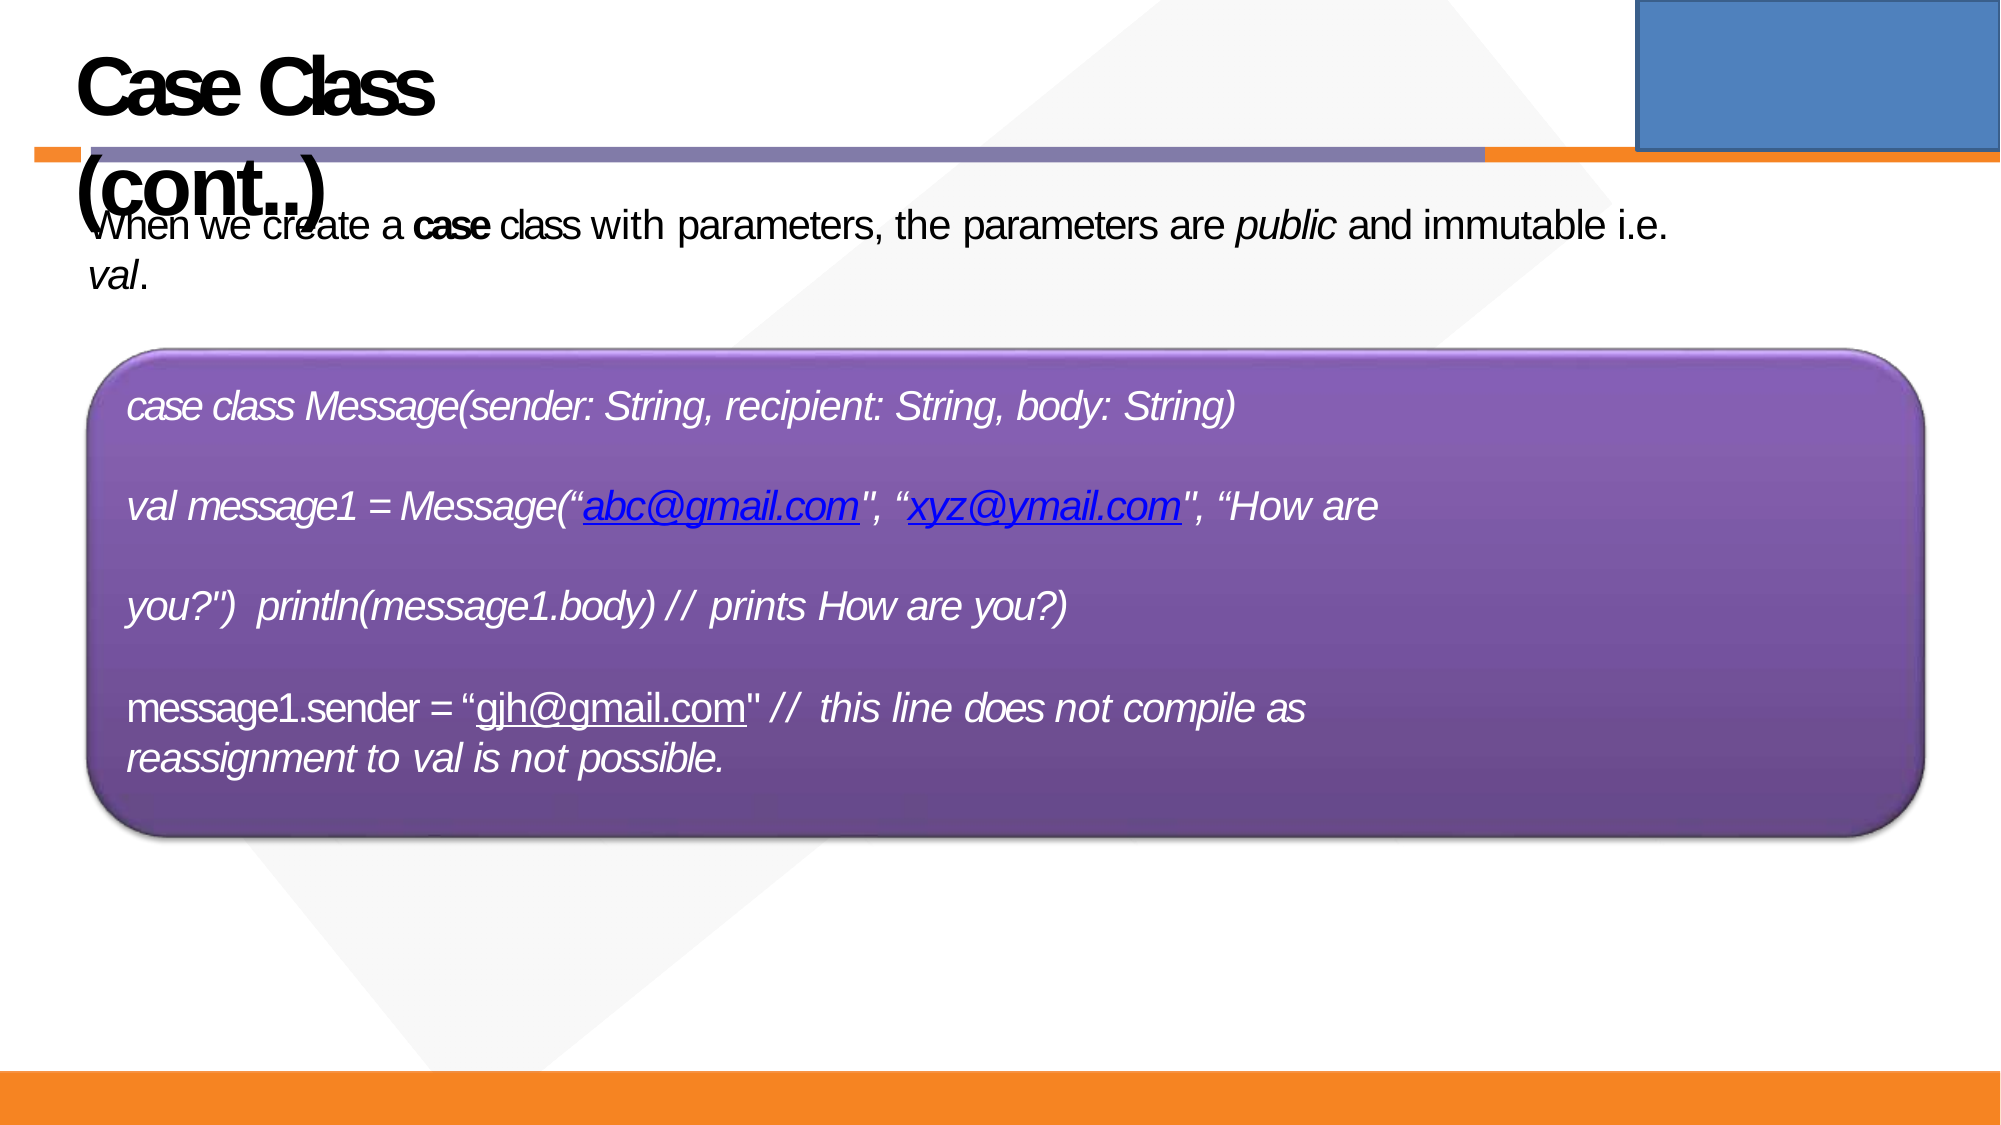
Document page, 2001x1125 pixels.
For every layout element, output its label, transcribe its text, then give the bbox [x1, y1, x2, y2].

picture [0, 0, 2000, 1072]
text_box When we create a case class with parameters, the parameters are public and immutable i.e. val. [85, 195, 1719, 298]
text_box [79, 345, 1933, 849]
title Case Class (cont..) [72, 29, 699, 233]
text_box case class Message(sender: String, recipient: String, body: String) val message1 = Message(“abc@gmail.com", “xyz@ymail.com", “How are you?") println(message1.body) // prints How are you?) message1.sender = “gjh@gmail.com" // this line does not compile as reassignment to val is not possible. [124, 376, 1882, 781]
text_box [1635, 0, 2000, 152]
